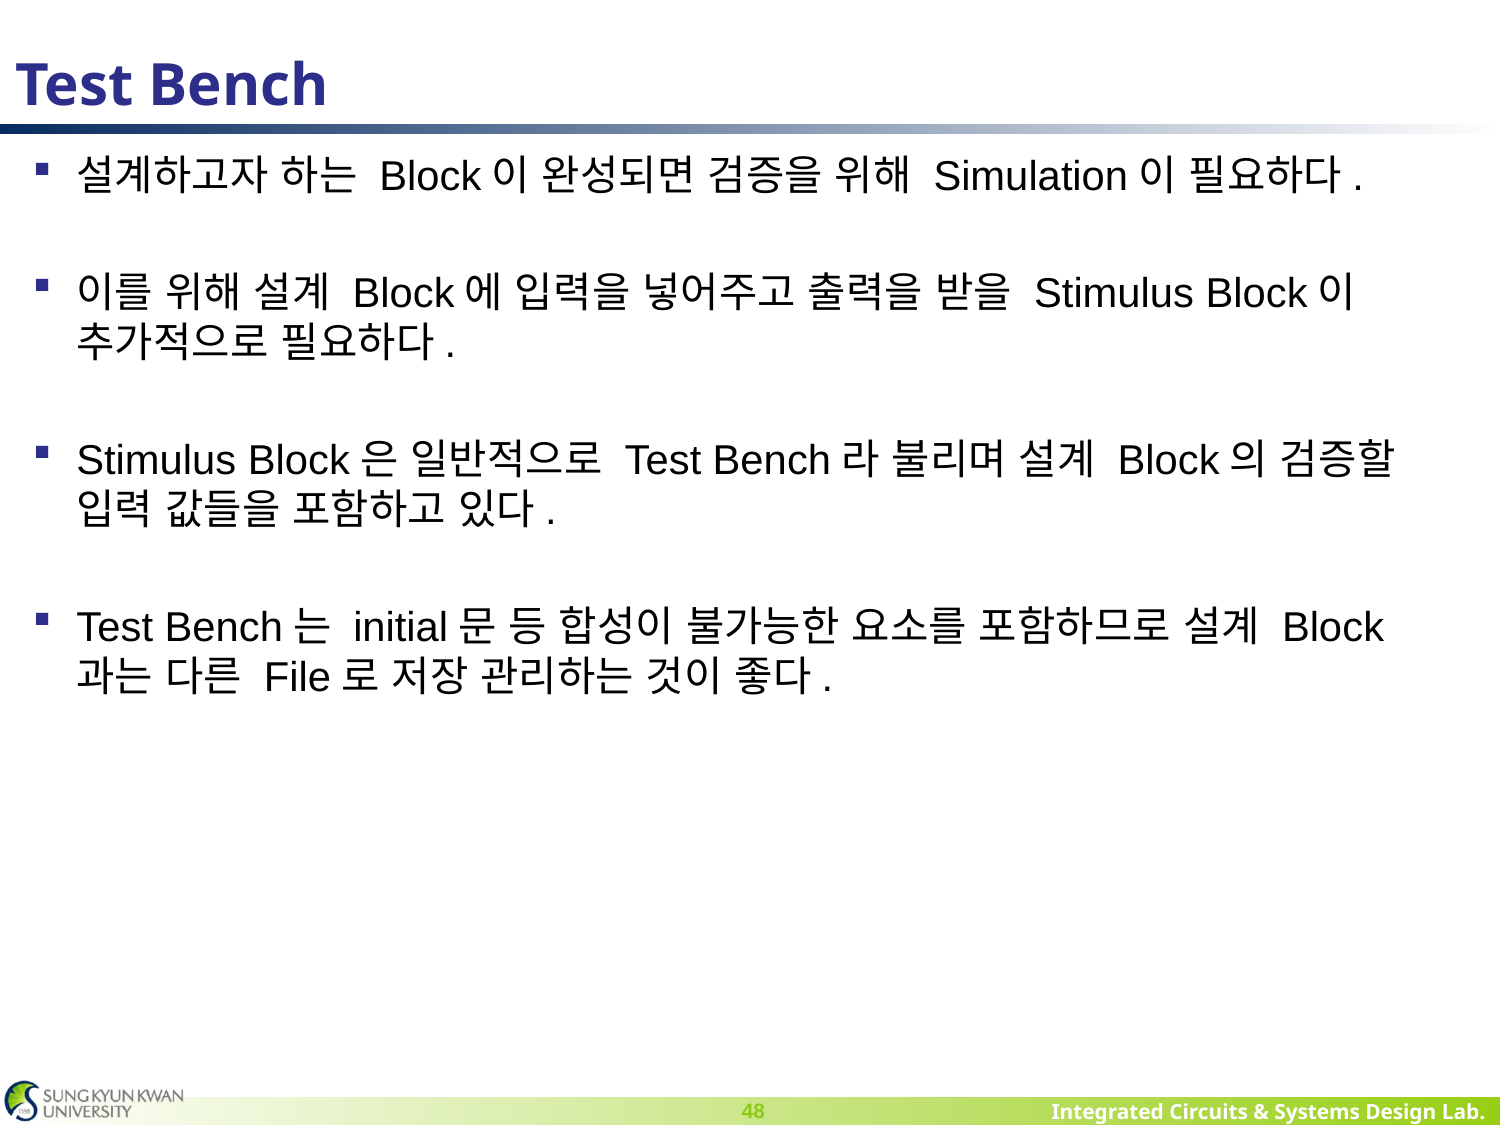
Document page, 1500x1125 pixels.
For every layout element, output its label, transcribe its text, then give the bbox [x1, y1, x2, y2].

title Test Bench [0, 35, 1500, 130]
list 설계하고자 하는 Block이 완성되면 검증을 위해 Simulation이 필요하다. 이를 위해 설계 Block에 입력을 넣어주고 출력을 받을 Stimulus Block이 추가적으로 필요하다. Stimulus Block은 일반적으로 Test Bench라 불리며 설계 Block의 검증할 입력 값들을 포함하고 있다. Test Bench는 initial문 등 합성이 불가능한 요소를 포함하므로 설계 Block과는 다른 File로 저장 관리하는 것이 좋다. [17, 141, 1481, 1077]
picture [3, 1080, 184, 1122]
